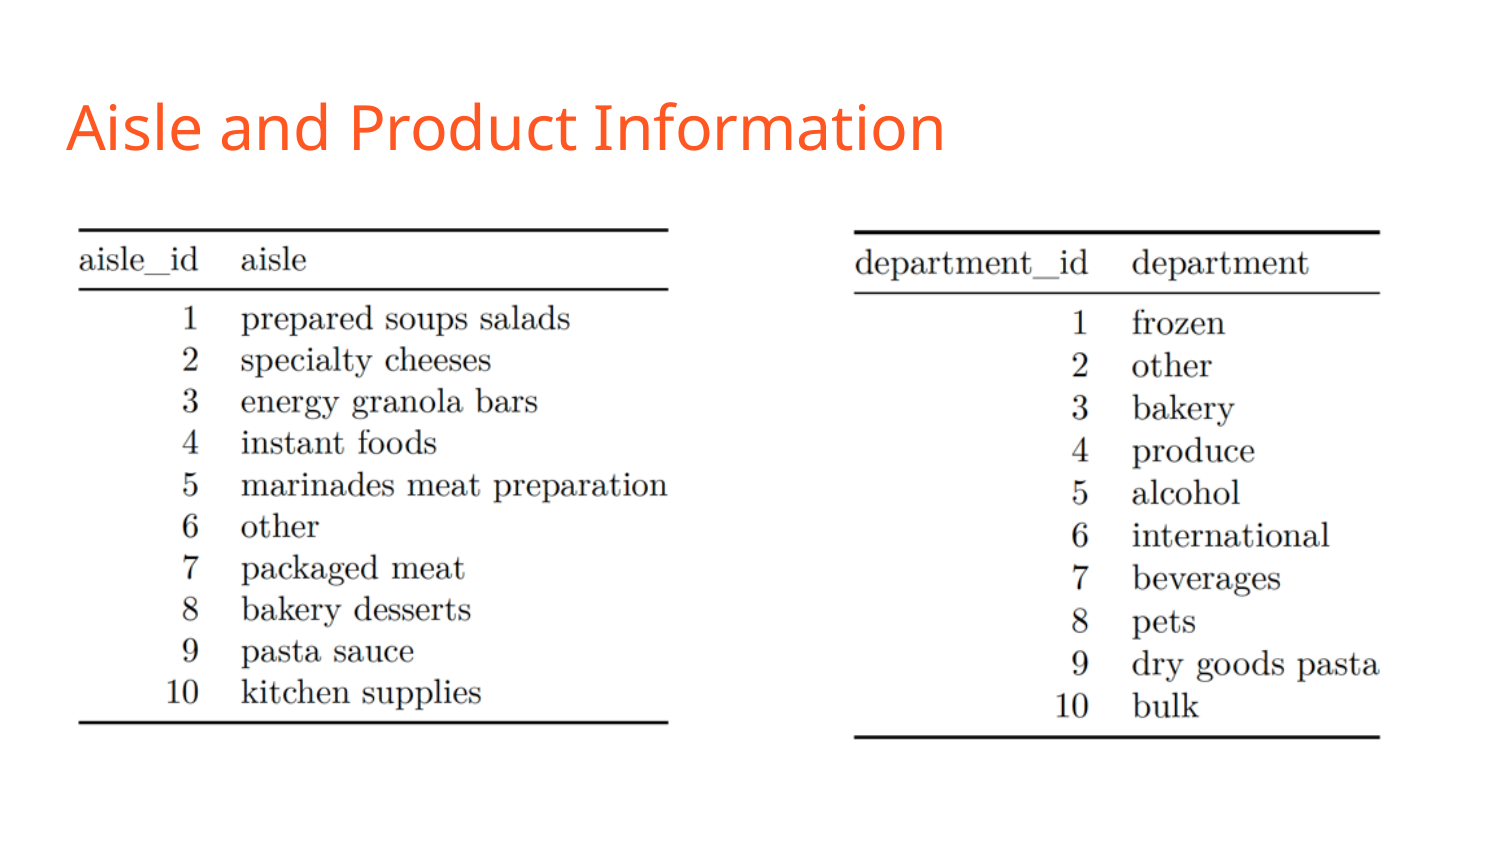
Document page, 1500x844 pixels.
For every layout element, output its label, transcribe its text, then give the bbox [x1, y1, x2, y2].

picture [63, 205, 719, 750]
picture [831, 196, 1417, 758]
title Aisle and Product Information [51, 72, 1449, 167]
